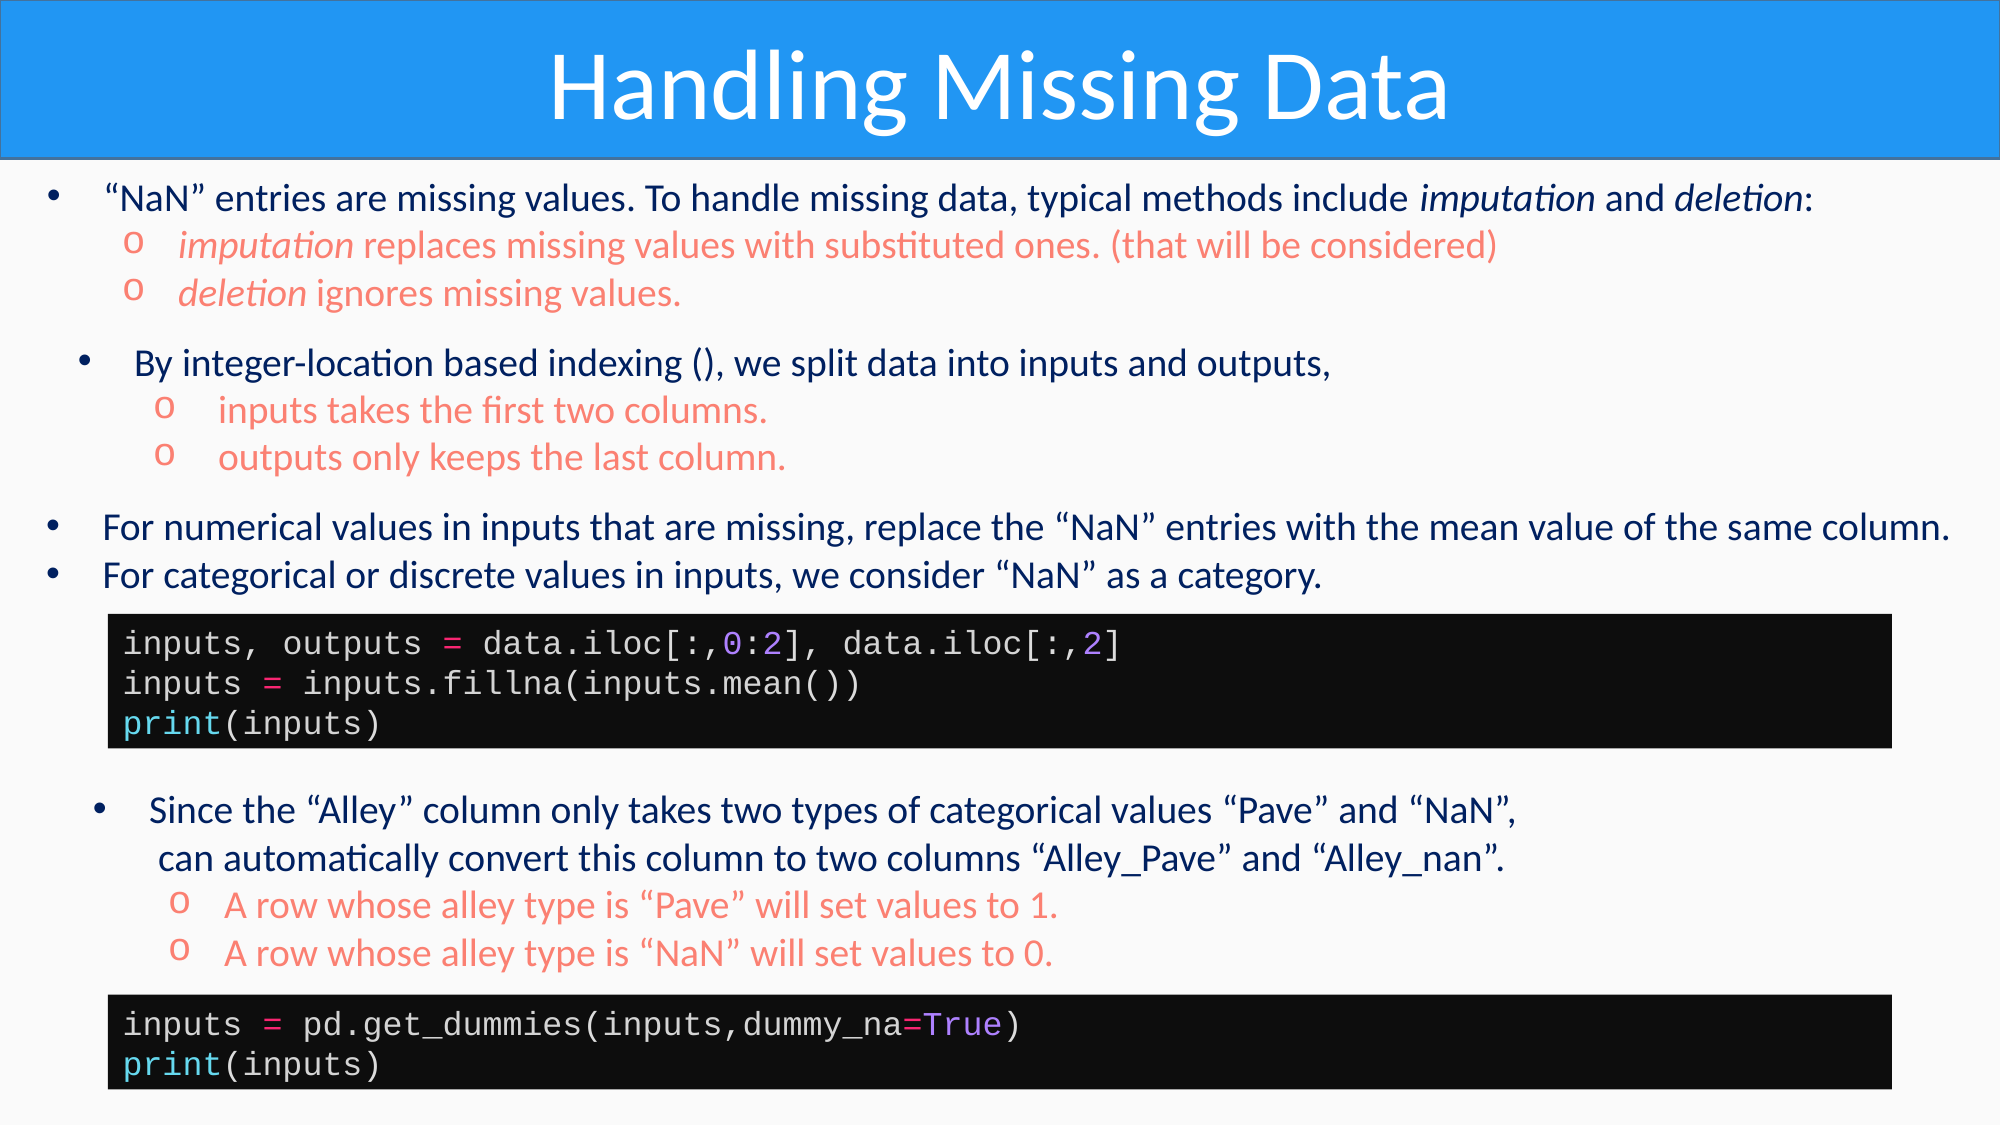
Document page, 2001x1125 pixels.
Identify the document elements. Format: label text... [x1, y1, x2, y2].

text_box inputs, outputs = data.iloc[:,0:2], data.iloc[:,2] inputs = inputs.fillna(inputs.mean()) print(inputs) [107, 613, 1892, 749]
text_box For numerical values in inputs that are missing, replace the “NaN” entries with the mean value of the same column. For categorical or discrete values in inputs, we consider “NaN” as a category. [31, 493, 1969, 604]
text_box “NaN” entries are missing values. To handle missing data, typical methods include imputation and deletion: imputation replaces missing values with substituted ones. (that will be considered) deletion ignores missing values. [32, 164, 1829, 322]
text_box Handling Missing Data [0, 0, 2000, 160]
text_box inputs = pd.get_dummies(inputs,dummy_na=True) print(inputs) [107, 994, 1892, 1090]
